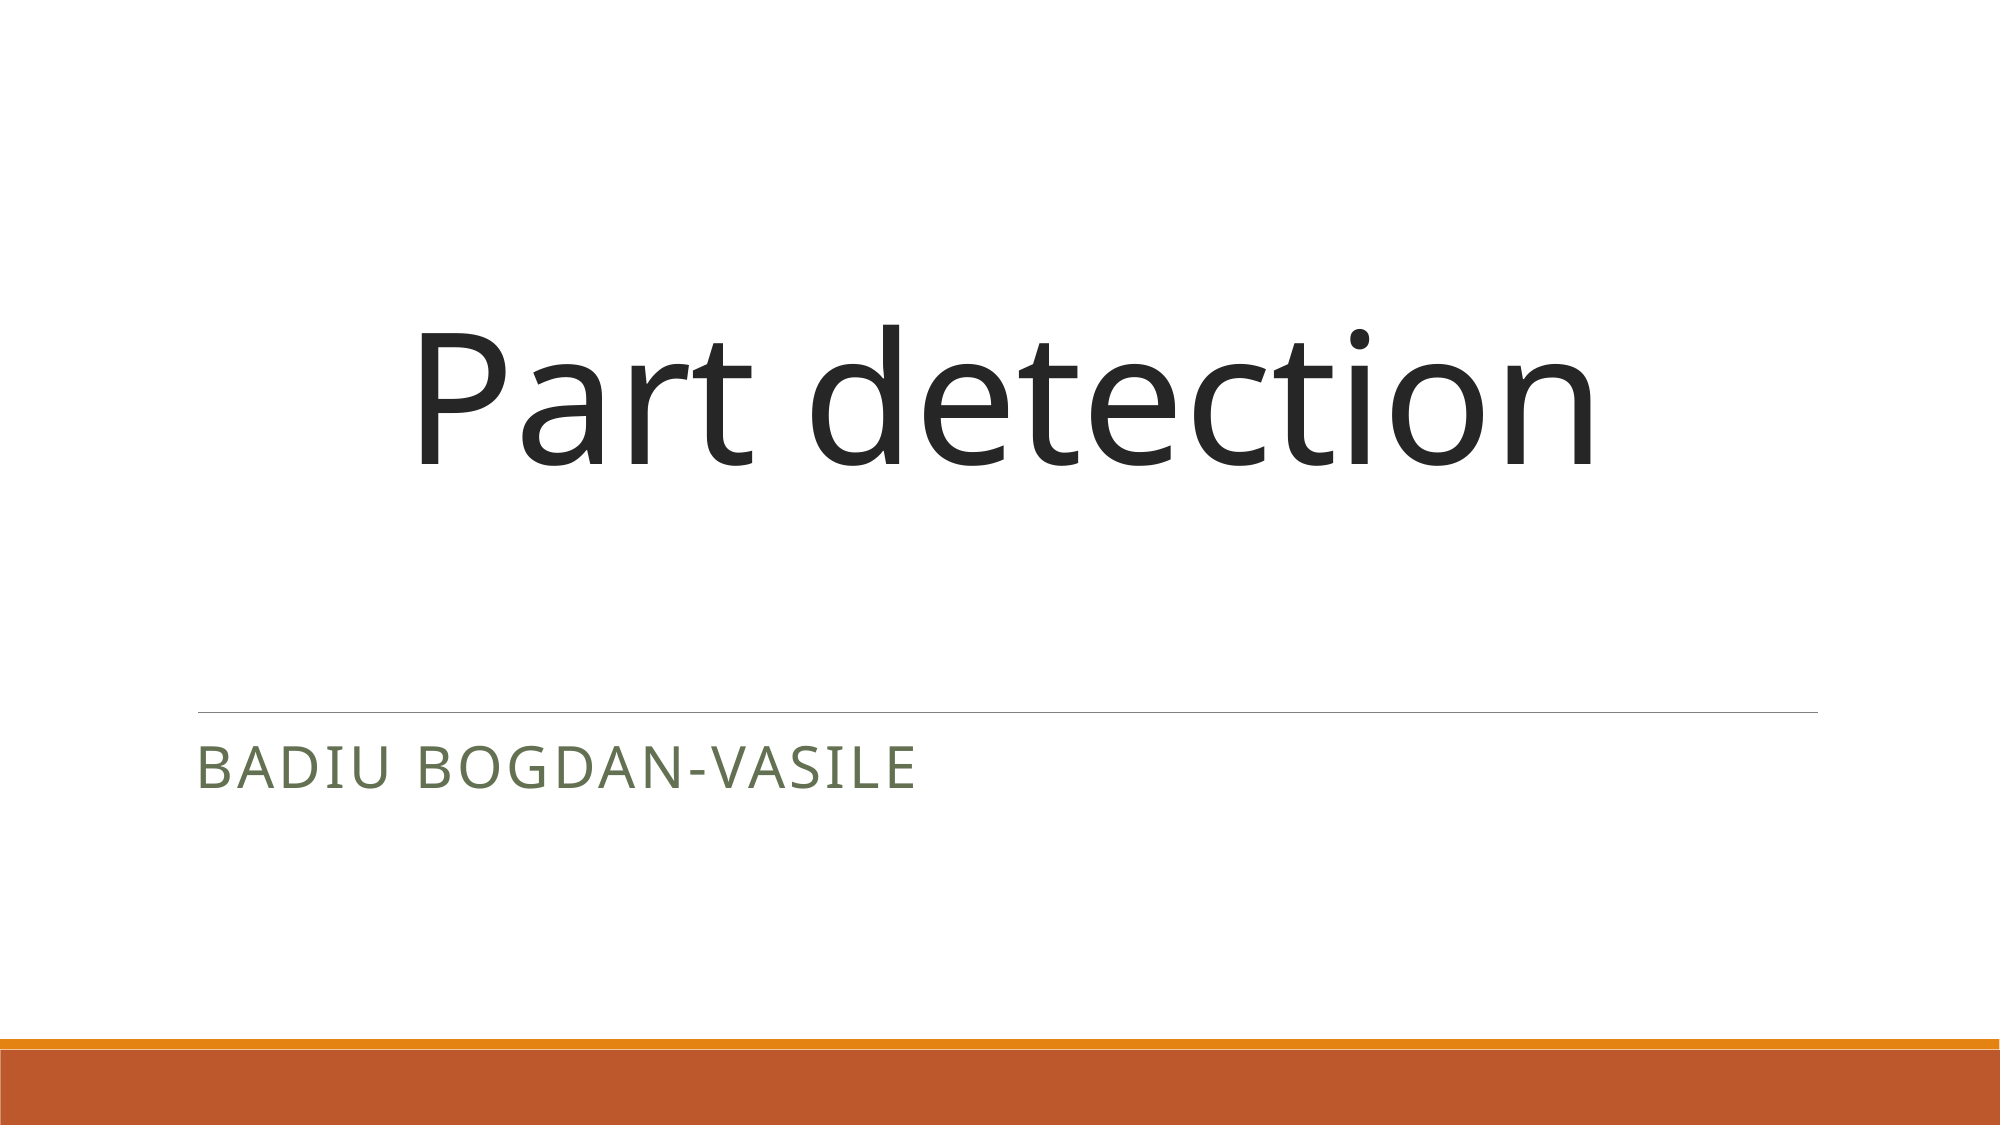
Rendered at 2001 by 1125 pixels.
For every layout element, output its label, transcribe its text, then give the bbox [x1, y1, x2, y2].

subtitle Badiu Bogdan-Vasile [180, 730, 1831, 919]
title Part detection [180, 124, 1830, 710]
